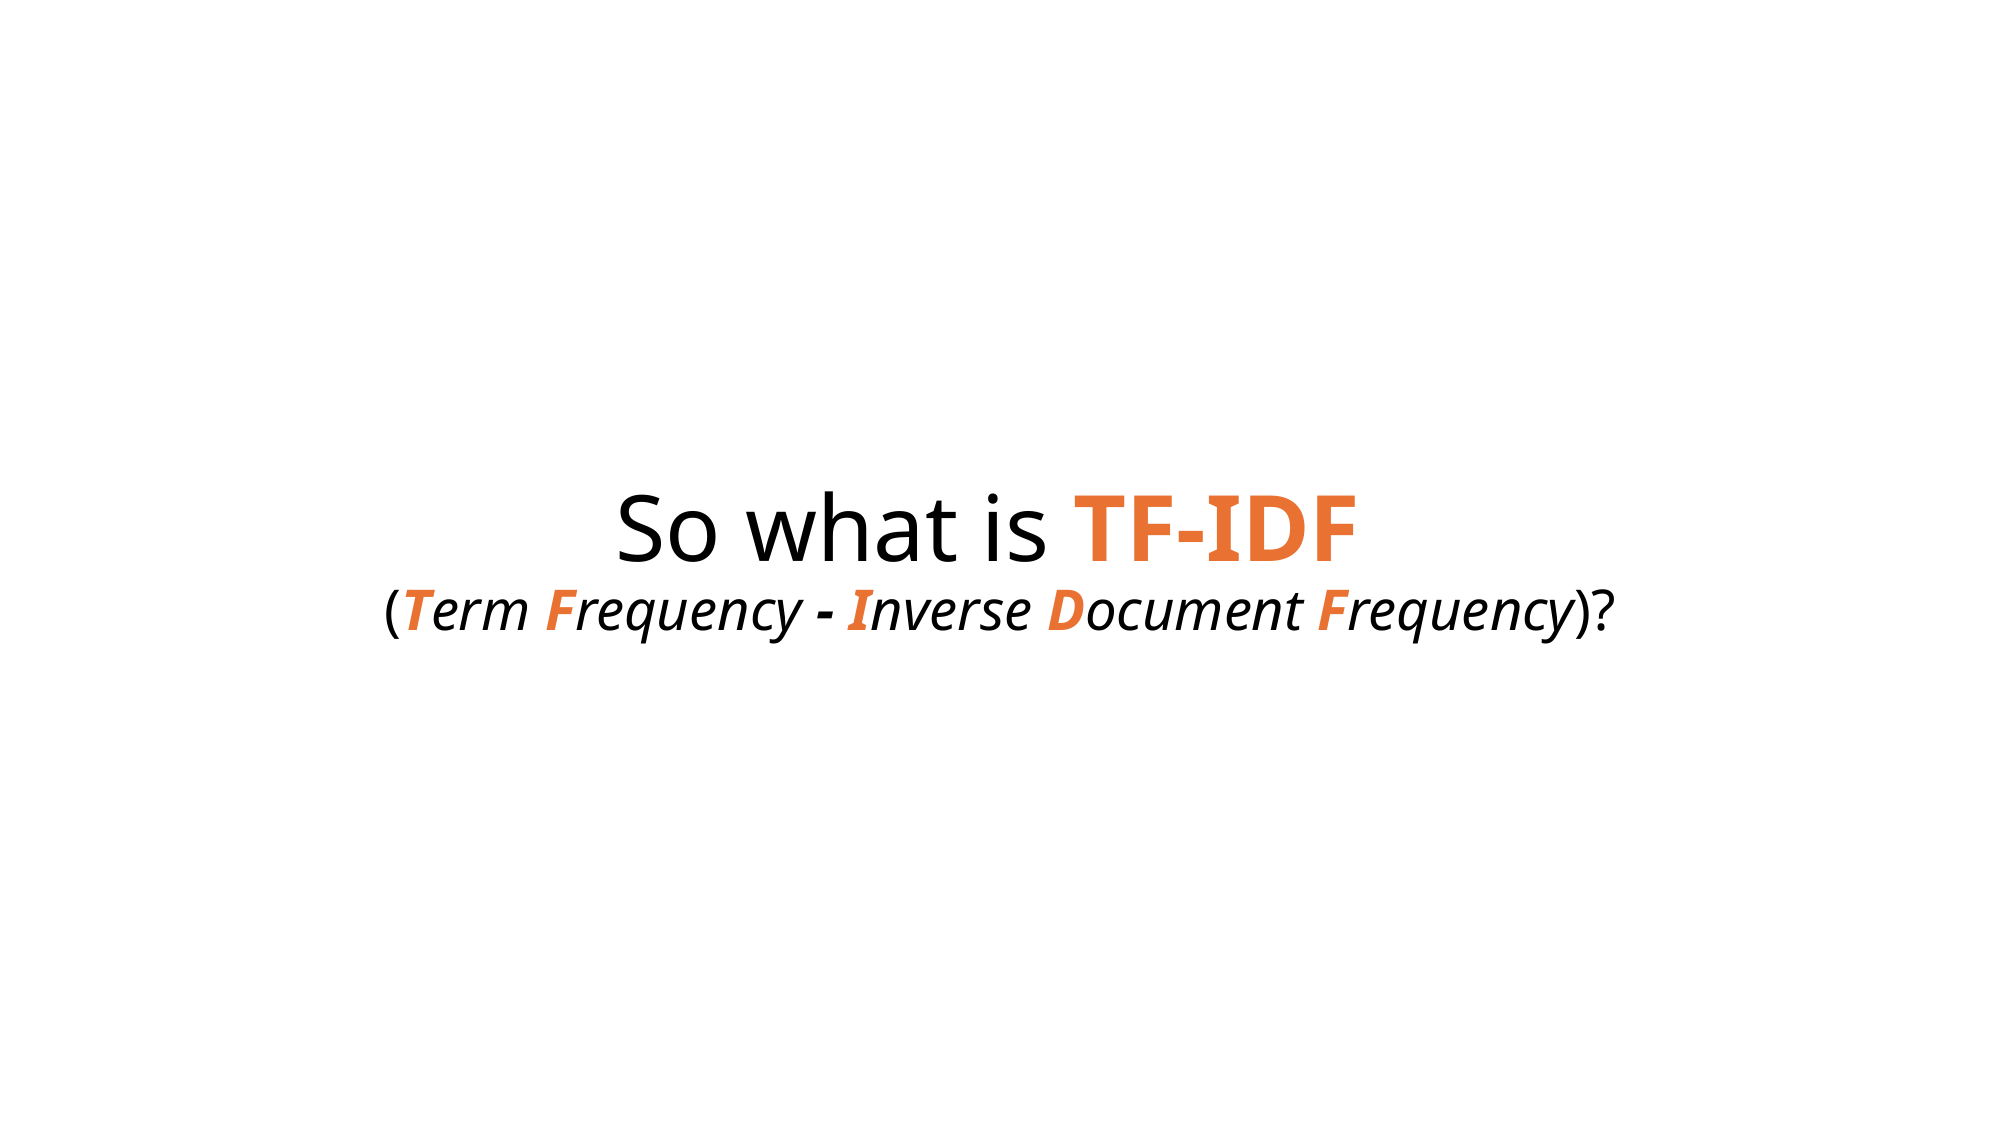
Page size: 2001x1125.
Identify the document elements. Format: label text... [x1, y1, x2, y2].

title So what is TF-IDF (Term Frequency - Inverse Document Frequency)? [137, 453, 1863, 672]
